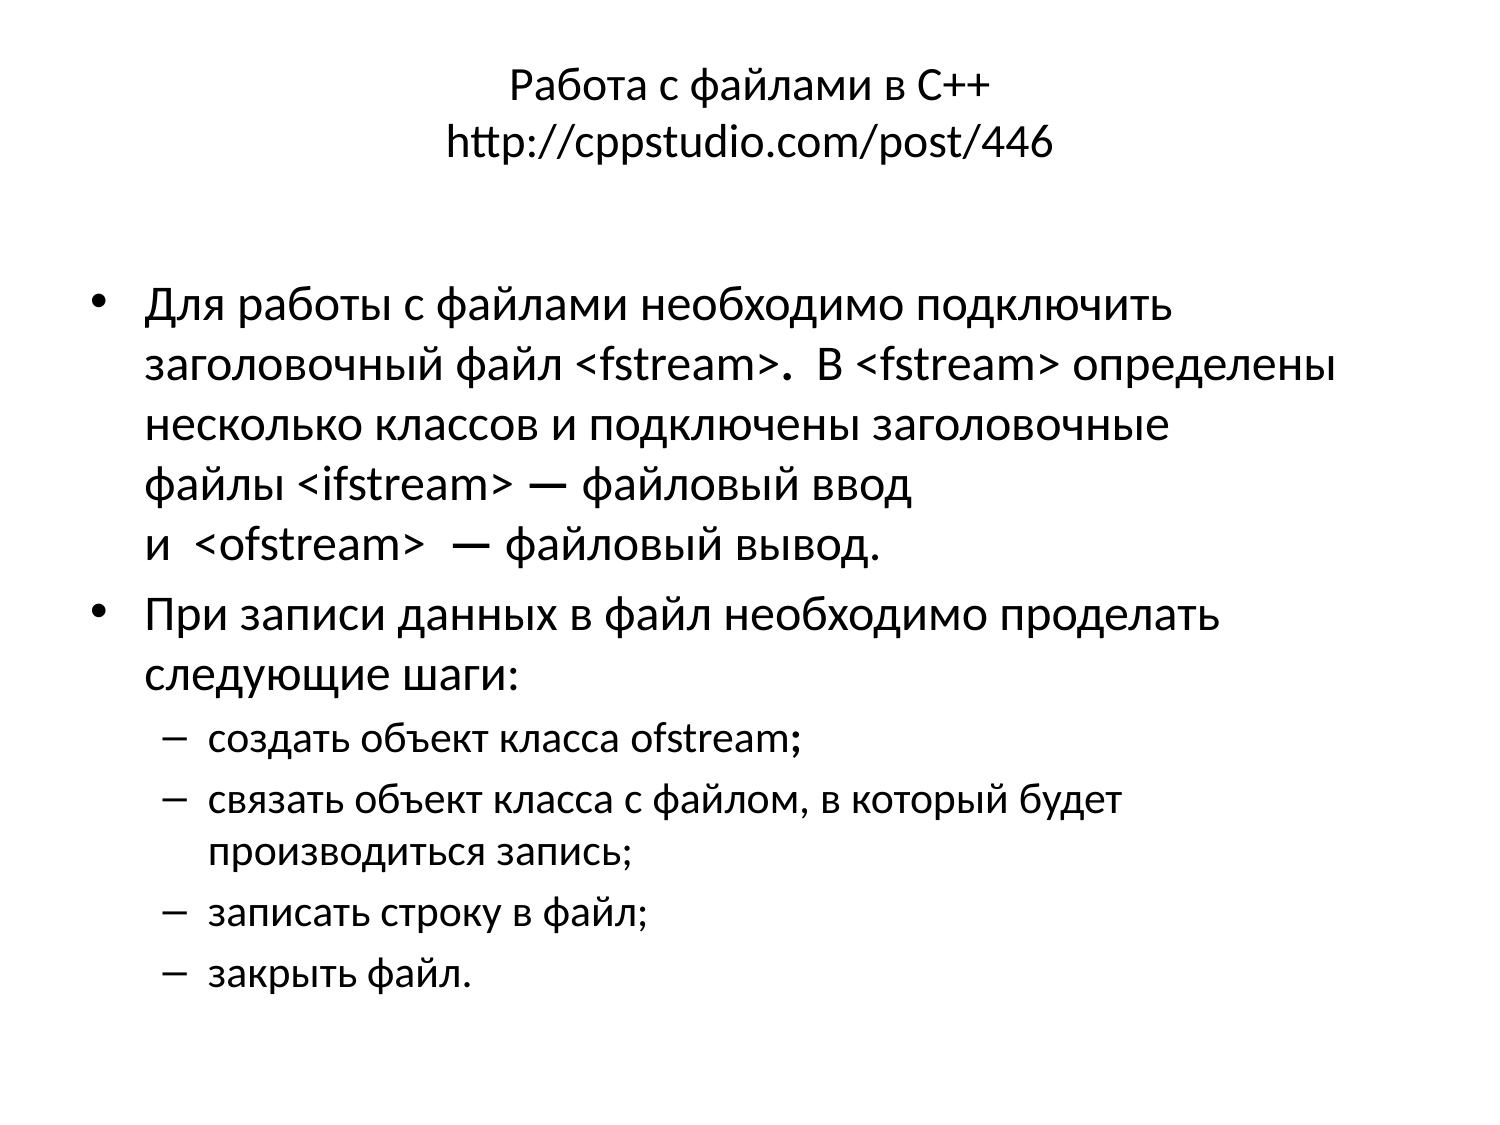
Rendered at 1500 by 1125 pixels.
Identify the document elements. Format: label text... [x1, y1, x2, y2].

title Работа с файлами в С++ http://cppstudio.com/post/446 [75, 45, 1425, 233]
list Для работы с файлами необходимо подключить заголовочный файл <fstream>. В <fstream> определены несколько классов и подключены заголовочные файлы <ifstream> — файловый ввод и <ofstream> — файловый вывод. При записи данных в файл необходимо проделать следующие шаги: создать объект класса ofstream; связать объект класса с файлом, в который будет производиться запись; записать строку в файл; закрыть файл. [75, 262, 1425, 1005]
